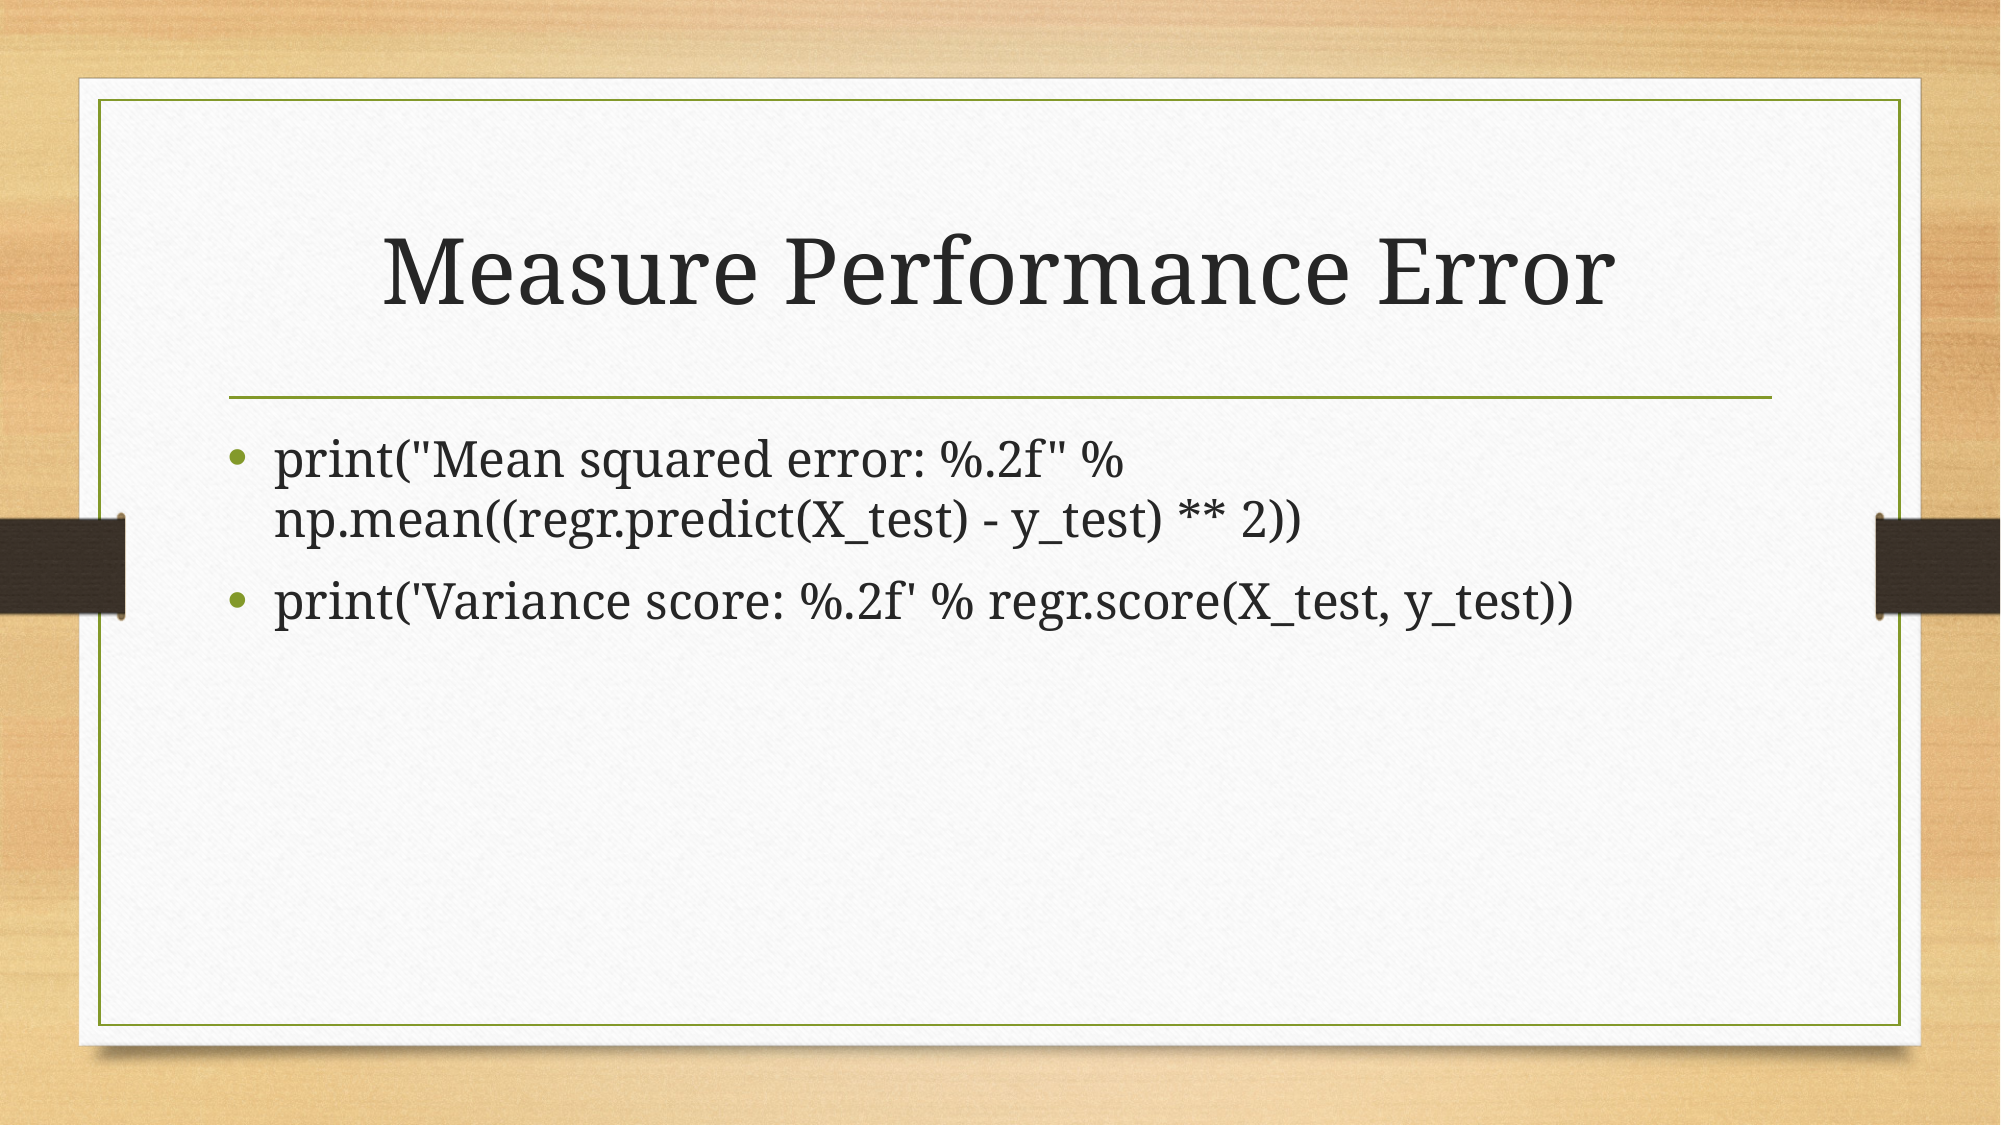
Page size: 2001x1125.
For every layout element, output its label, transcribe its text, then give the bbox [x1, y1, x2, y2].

title Measure Performance Error [212, 161, 1788, 375]
picture [0, 0, 2001, 1125]
list print("Mean squared error: %.2f" % np.mean((regr.predict(X_test) - y_test) ** 2)) print('Variance score: %.2f' % regr.score(X_test, y_test)) [212, 419, 1788, 964]
